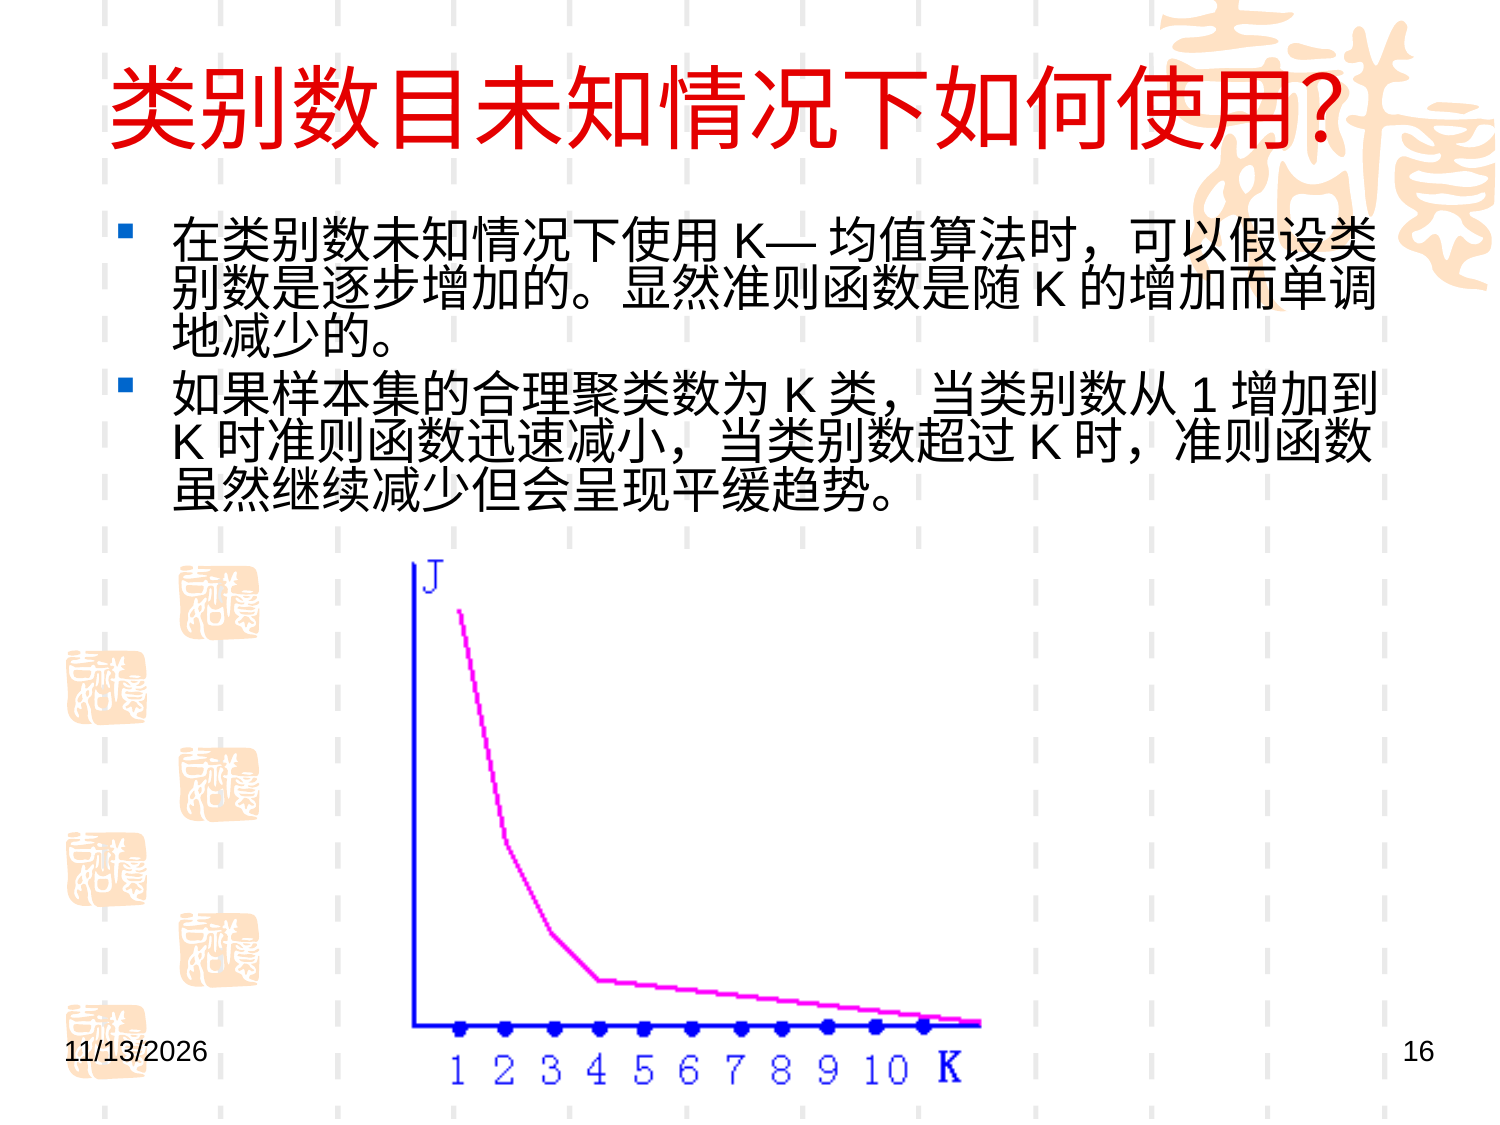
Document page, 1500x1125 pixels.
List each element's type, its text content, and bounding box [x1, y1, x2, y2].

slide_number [48, 1024, 405, 1103]
list 在类别数未知情况下使用K—均值算法时，可以假设类别数是逐步增加的。显然准则函数是随K的增加而单调地减少的。 如果样本集的合理聚类数为K类，当类别数从1增加到K时准则函数迅速减小，当类别数超过K时，准则函数虽然继续减少但会呈现平缓趋势。 [99, 212, 1438, 538]
slide_number 16 [1074, 1024, 1450, 1103]
picture [399, 549, 1001, 1094]
title 类别数目未知情况下如何使用？ [48, 24, 1450, 188]
